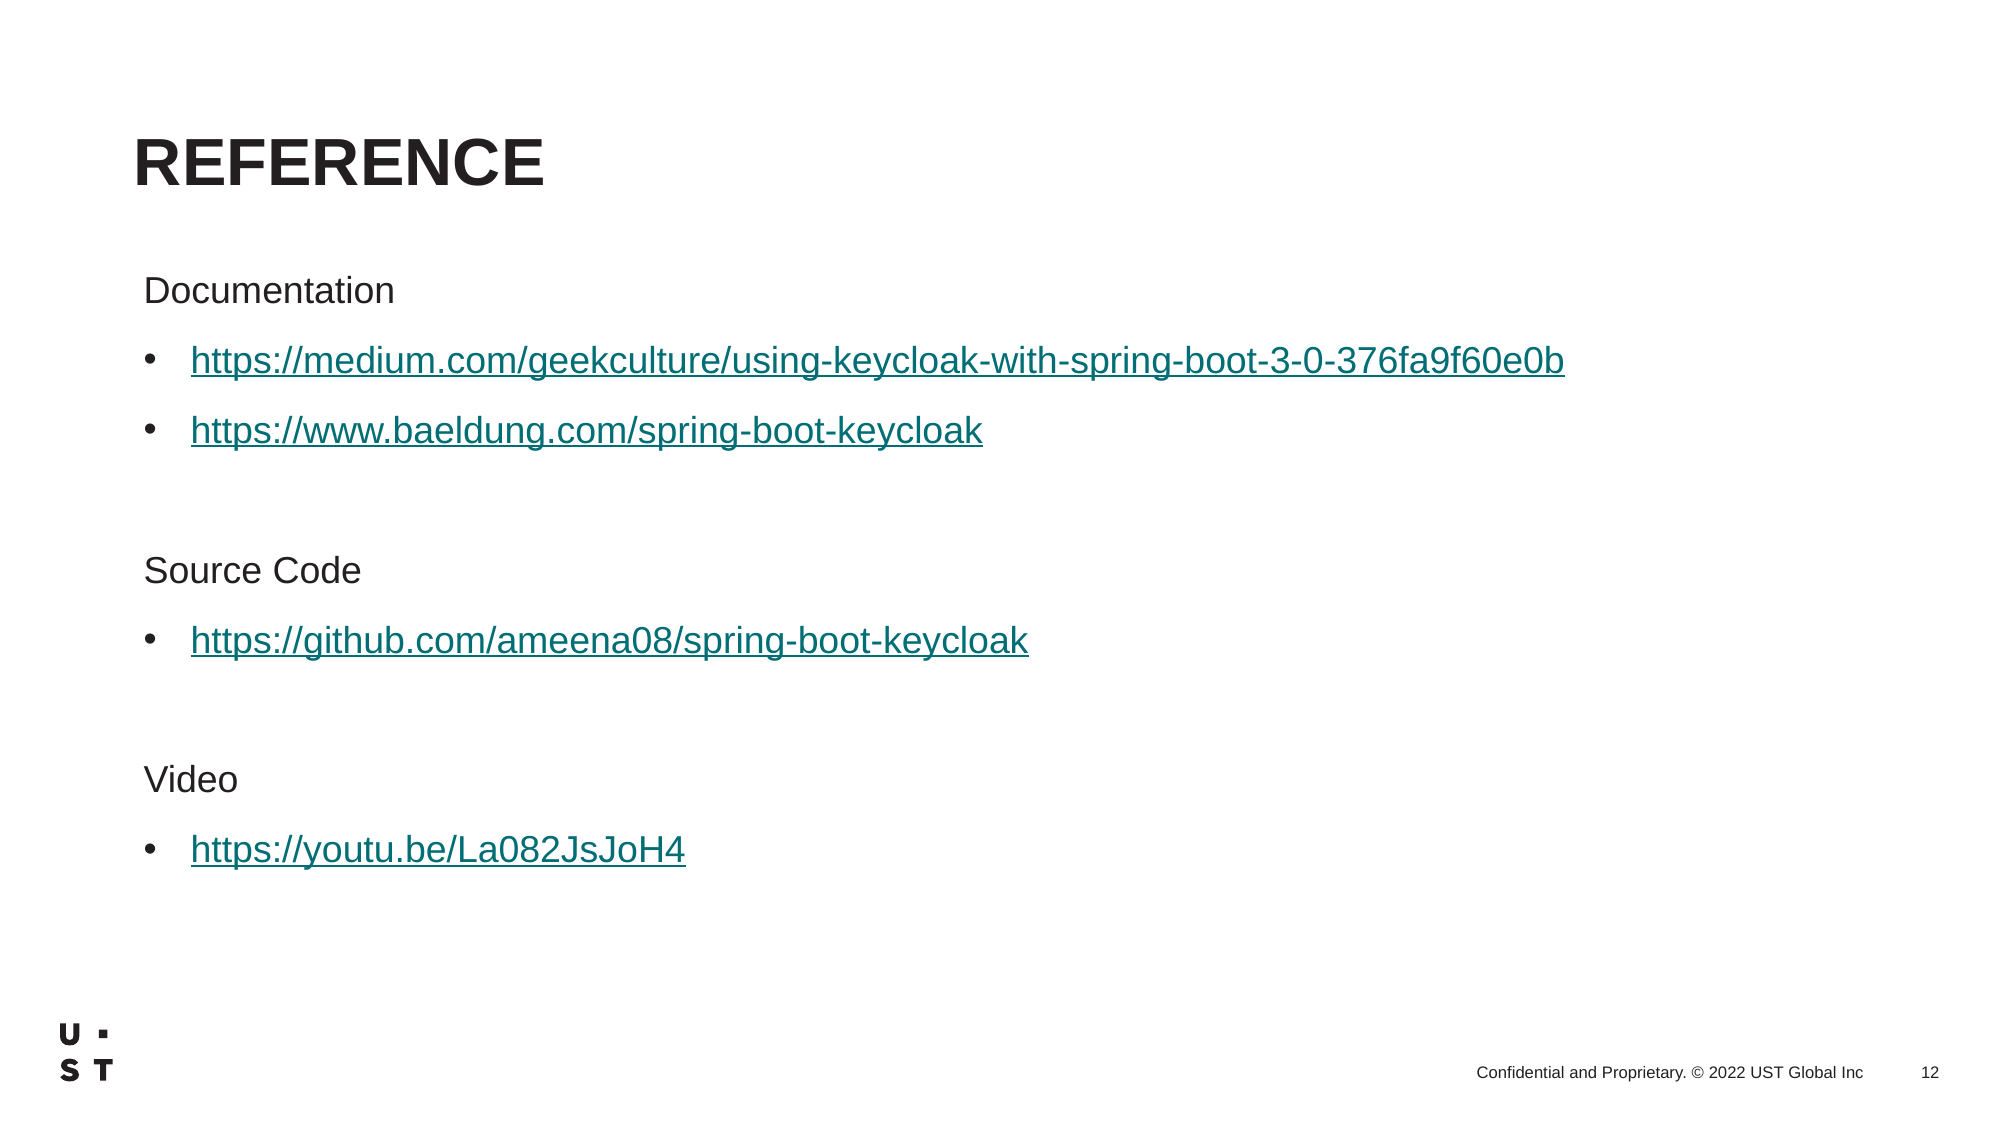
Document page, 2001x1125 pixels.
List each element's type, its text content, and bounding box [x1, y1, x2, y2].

title REFERENCE [60, 127, 1940, 210]
text_box Documentation https://medium.com/geekculture/using-keycloak-with-spring-boot-3-0-376fa9f60e0b https://www.baeldung.com/spring-boot-keycloak Source Code https://github.com/ameena08/spring-boot-keycloak Video https://youtu.be/La082JsJoH4 [143, 265, 1818, 938]
